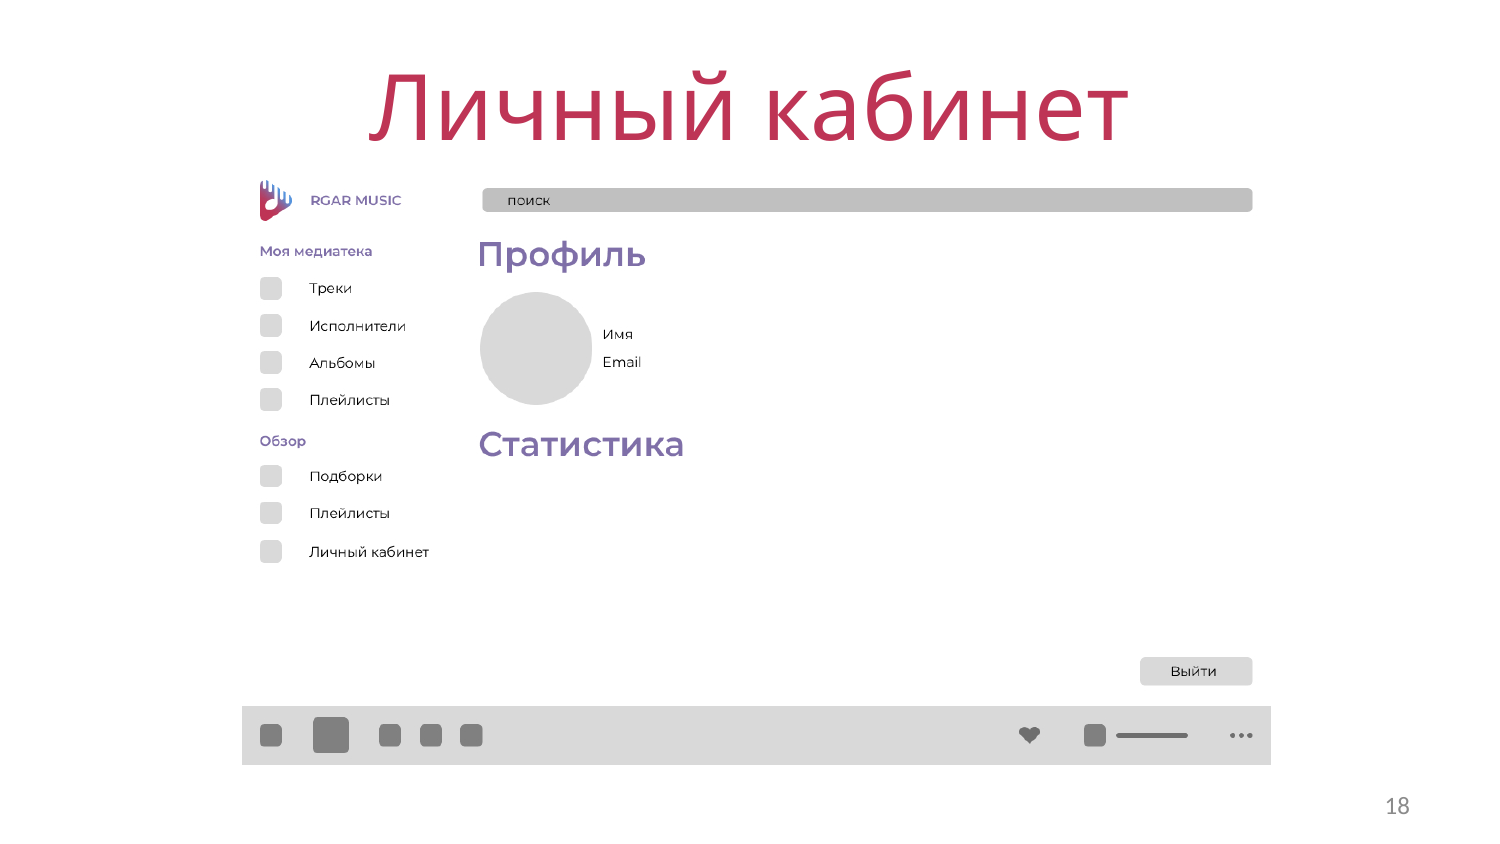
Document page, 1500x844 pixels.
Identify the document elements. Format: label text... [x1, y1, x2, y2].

slide_number 18 [1074, 782, 1425, 827]
title Личный кабинет [75, 33, 1425, 175]
picture [241, 161, 1271, 765]
